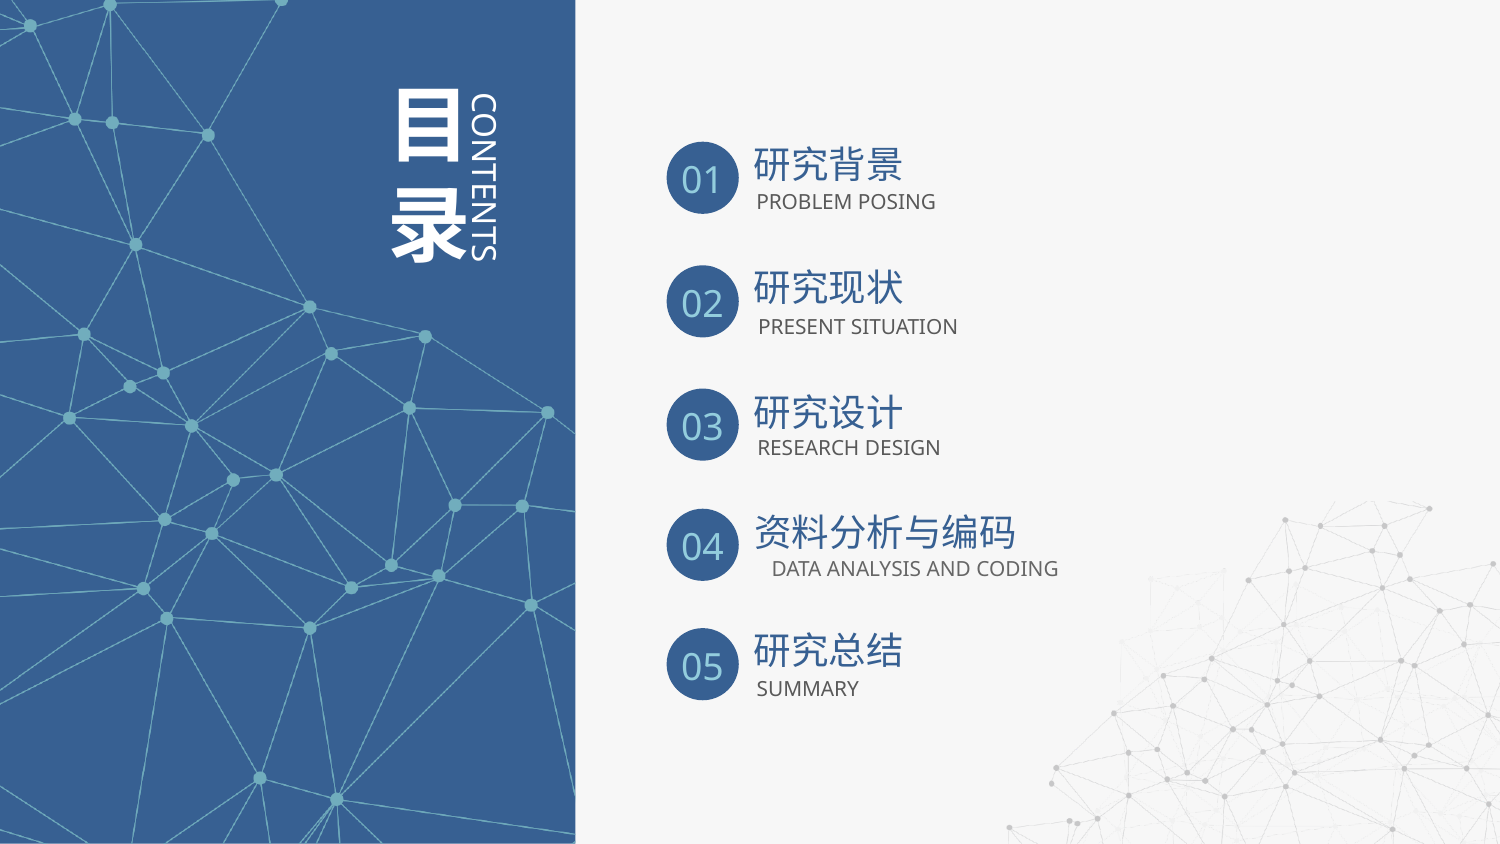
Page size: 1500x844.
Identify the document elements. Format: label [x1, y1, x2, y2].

picture [0, 0, 576, 844]
text_box [665, 388, 741, 461]
text_box [737, 133, 956, 222]
text_box [665, 265, 741, 338]
text_box [737, 380, 962, 469]
text_box [665, 141, 741, 215]
picture [1006, 501, 1500, 844]
text_box [737, 619, 920, 709]
text_box [737, 501, 1004, 589]
text_box [737, 256, 980, 347]
text_box [665, 508, 741, 582]
text_box [665, 627, 741, 701]
